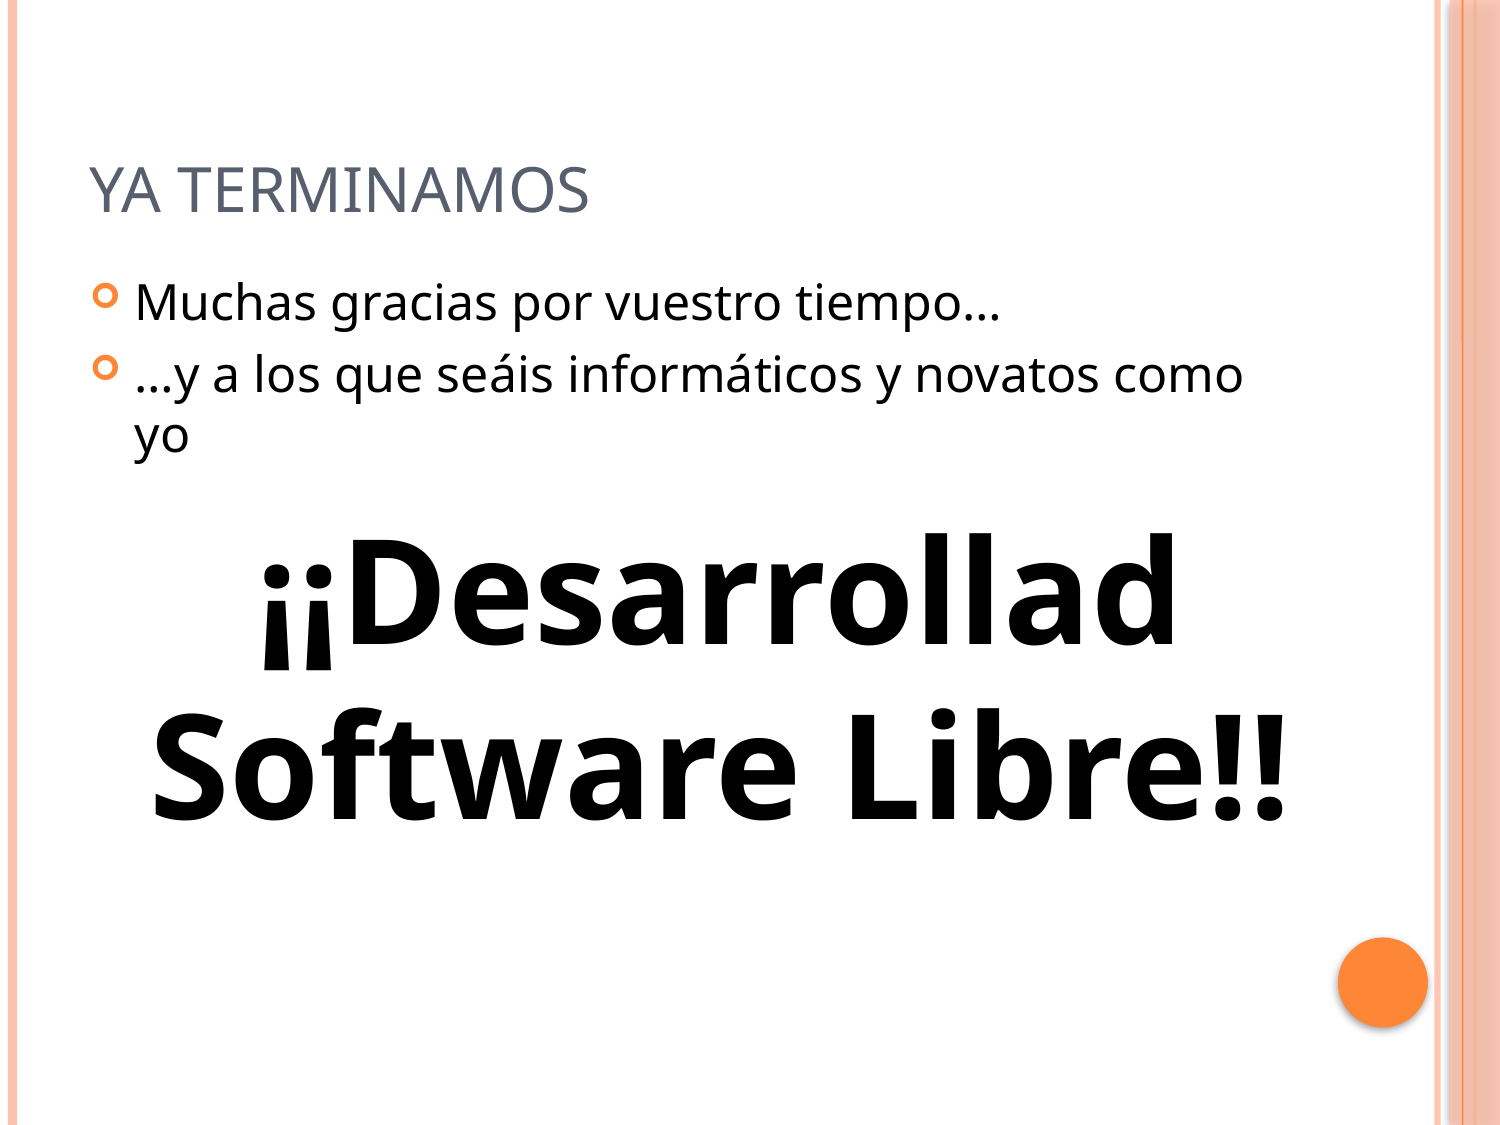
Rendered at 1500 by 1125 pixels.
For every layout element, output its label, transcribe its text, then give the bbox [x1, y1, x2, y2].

text_box ¡¡Desarrollad Software Libre!! [112, 491, 1329, 857]
list Muchas gracias por vuestro tiempo… …y a los que seáis informáticos y novatos como yo [75, 262, 1300, 457]
title Ya terminamos [75, 45, 1300, 233]
